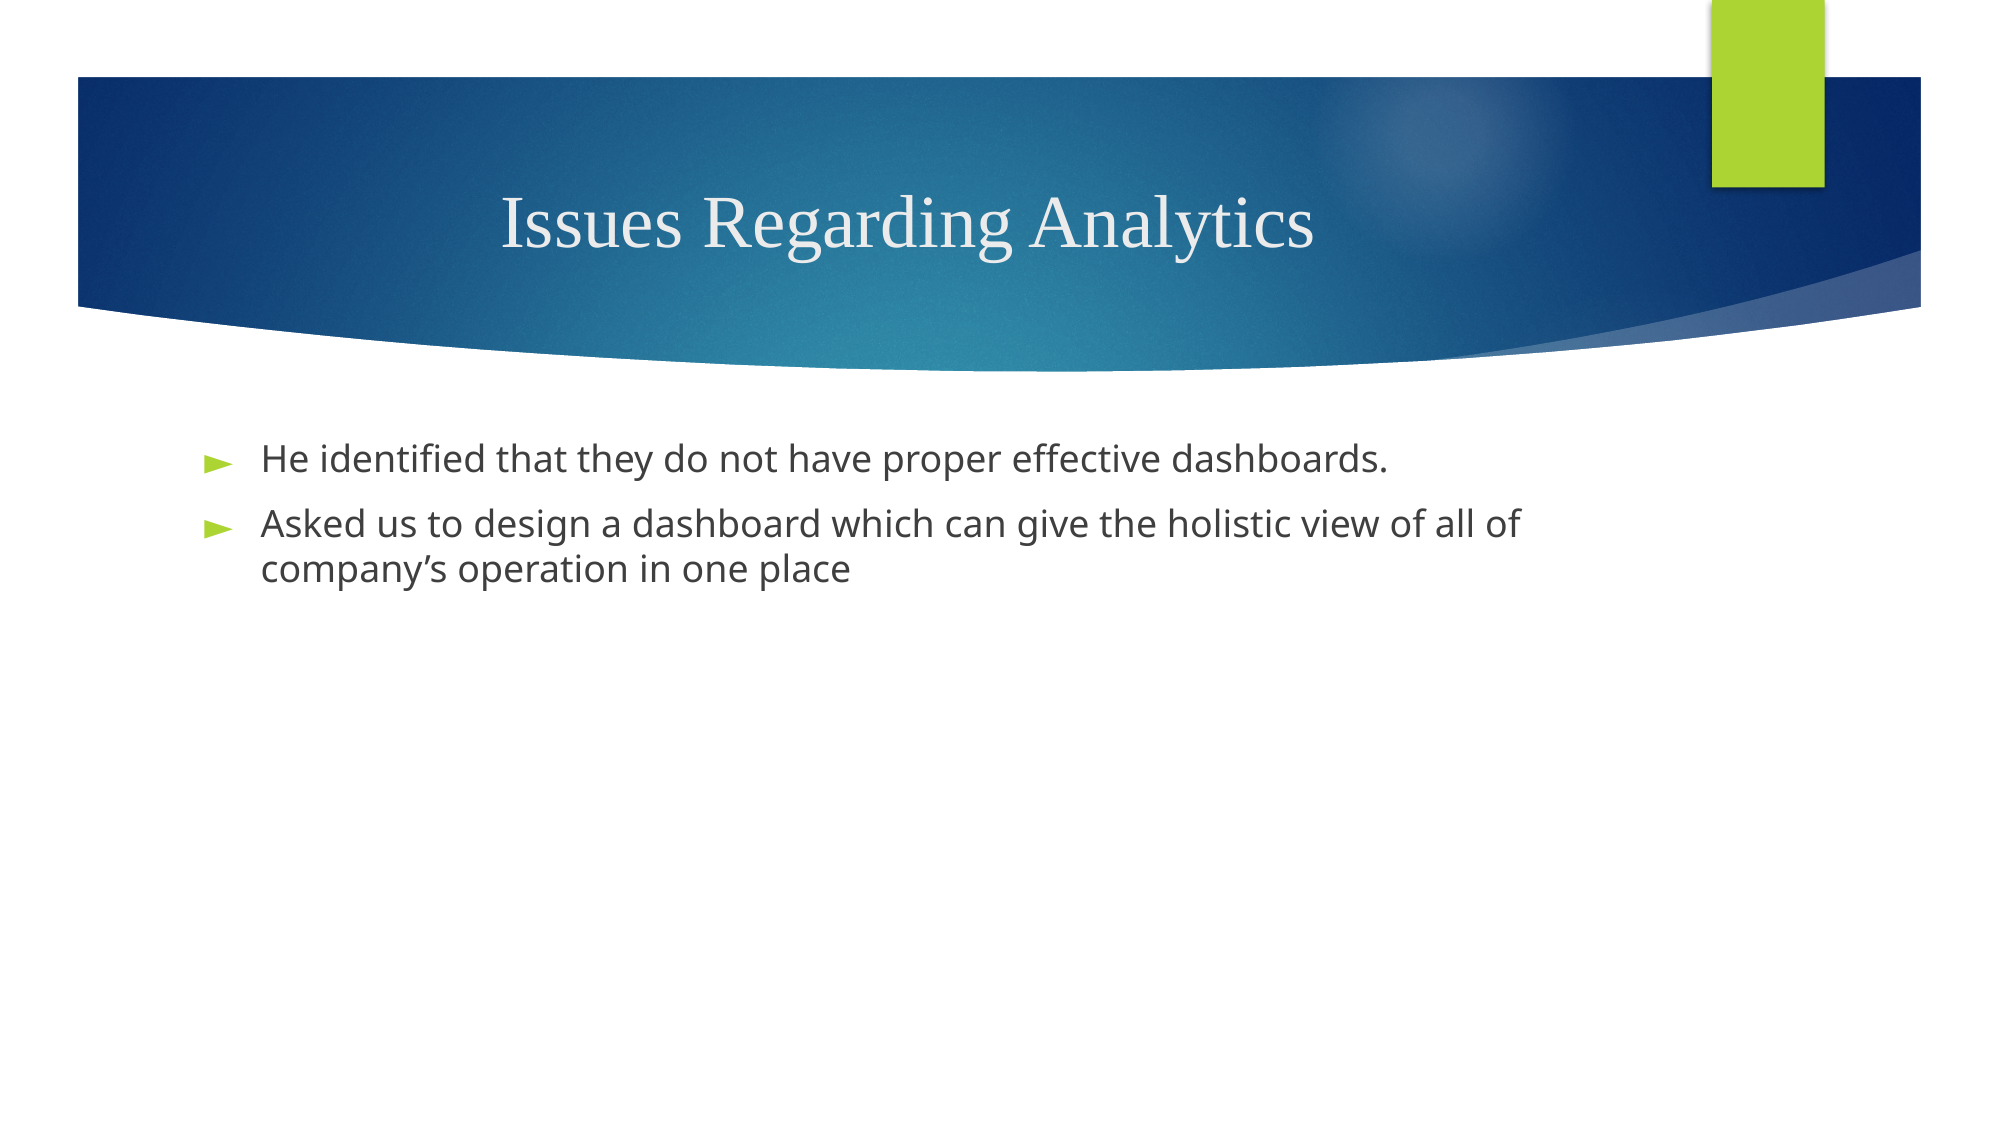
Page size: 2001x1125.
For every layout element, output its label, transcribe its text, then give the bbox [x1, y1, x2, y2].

title Issues Regarding Analytics [189, 159, 1627, 276]
picture [79, 78, 1920, 371]
list He identified that they do not have proper effective dashboards. Asked us to design a dashboard which can give the holistic view of all of company’s operation in one place [189, 427, 1627, 988]
